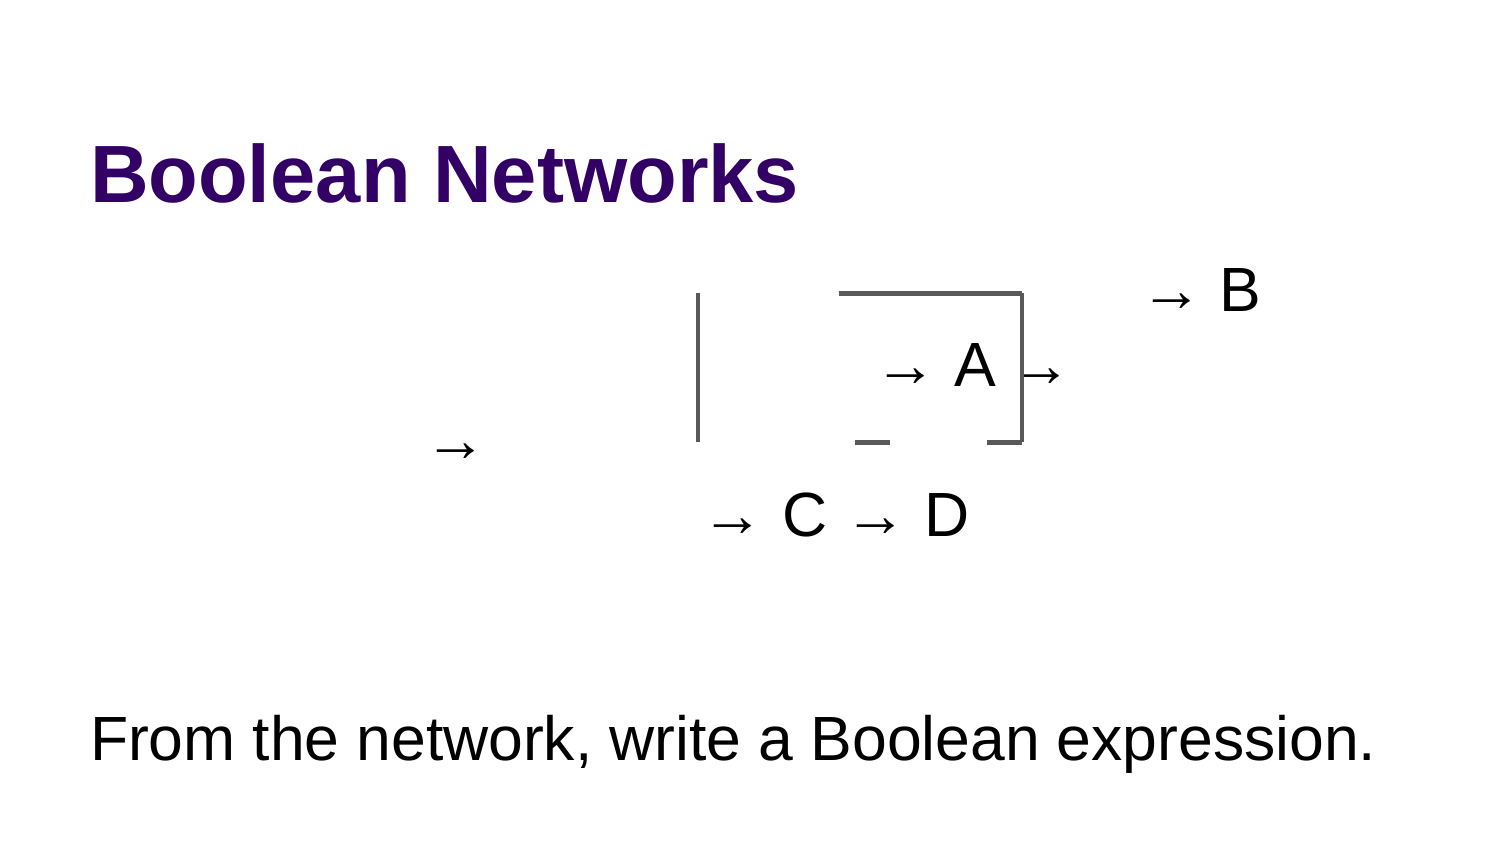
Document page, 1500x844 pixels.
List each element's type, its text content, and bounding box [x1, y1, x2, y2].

title Boolean Networks [75, 15, 1432, 227]
list → B → A → → → C → D From the network, write a Boolean expression. [75, 206, 1425, 633]
